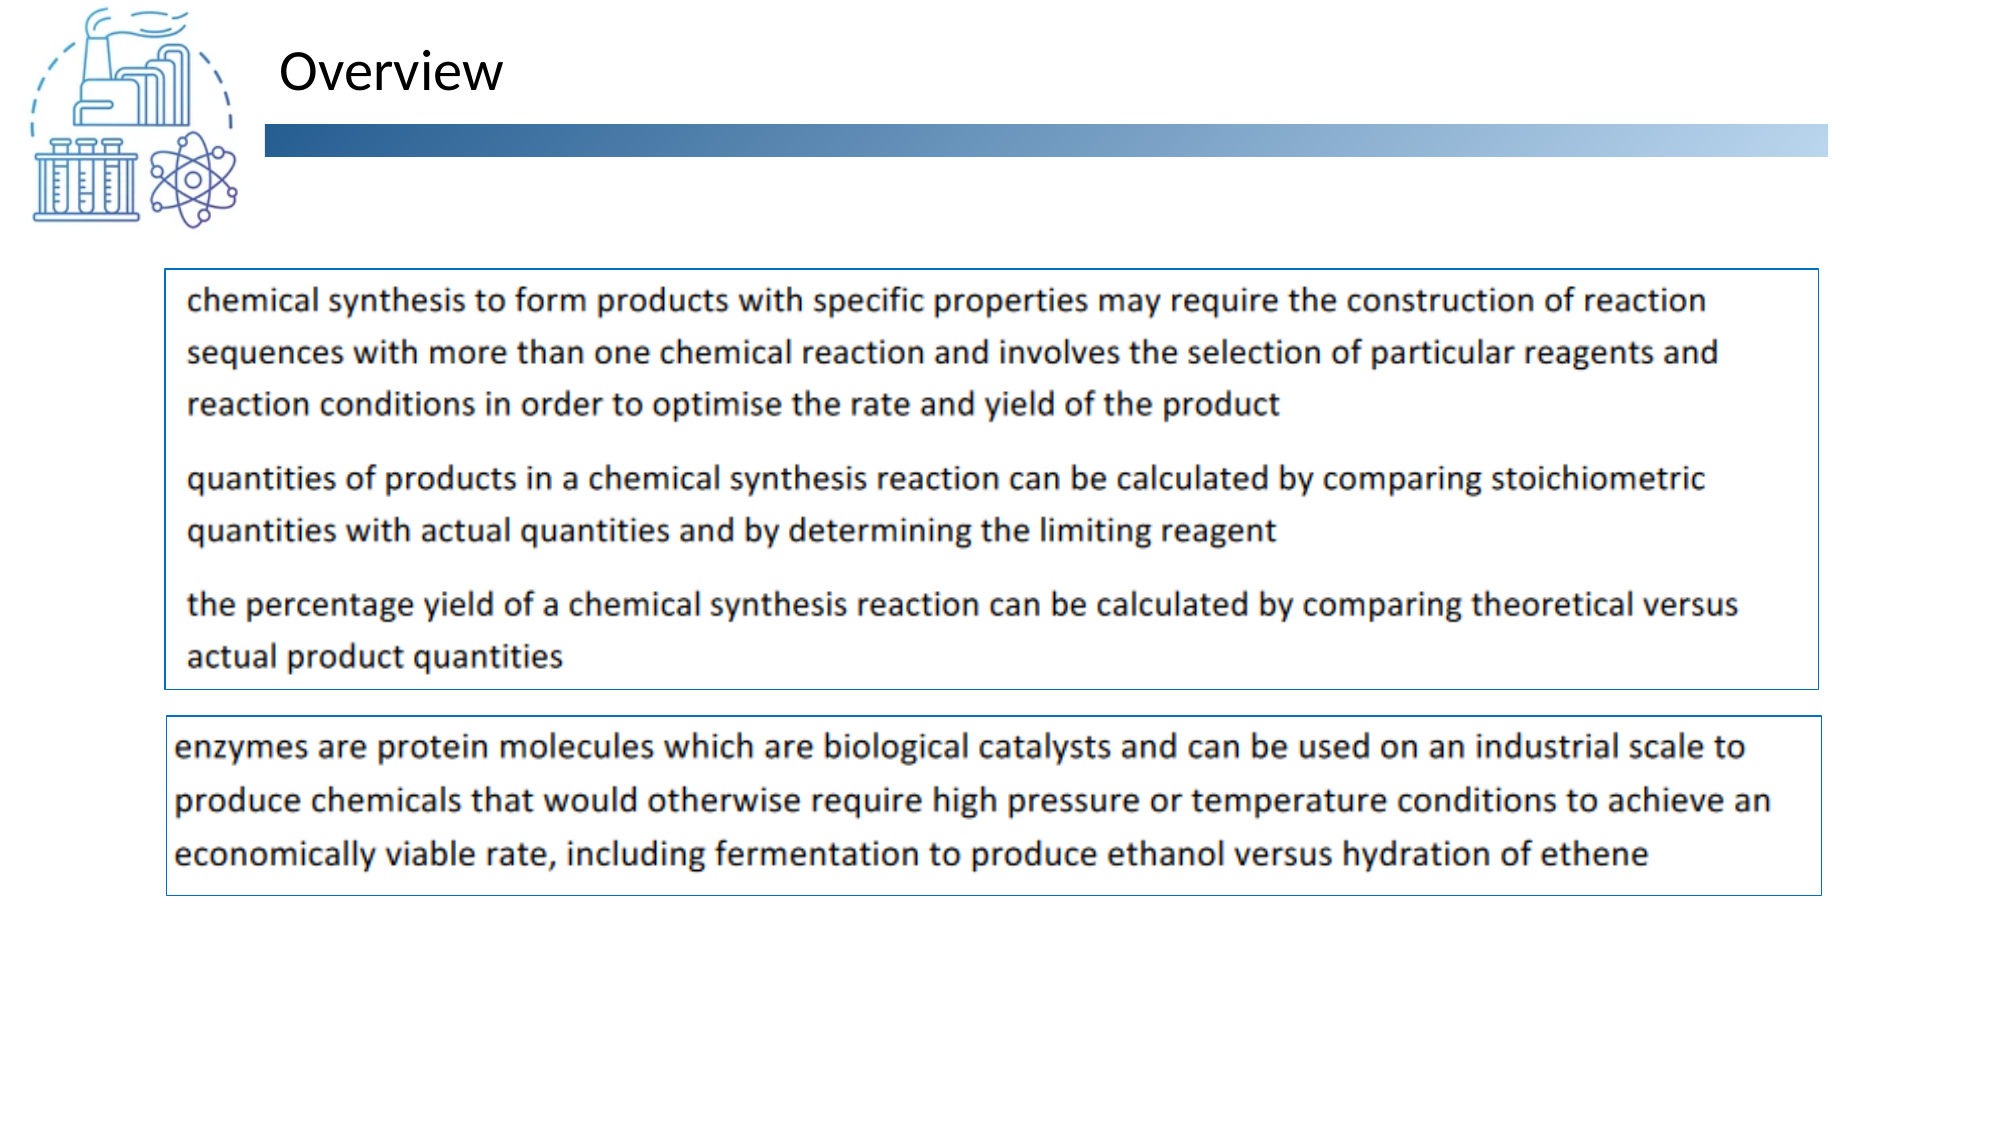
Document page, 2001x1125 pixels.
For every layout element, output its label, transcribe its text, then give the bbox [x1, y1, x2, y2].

picture [165, 269, 1818, 689]
text_box Overview [270, 24, 1650, 110]
picture [167, 716, 1822, 895]
picture [0, 0, 266, 236]
text_box [270, 124, 1829, 157]
